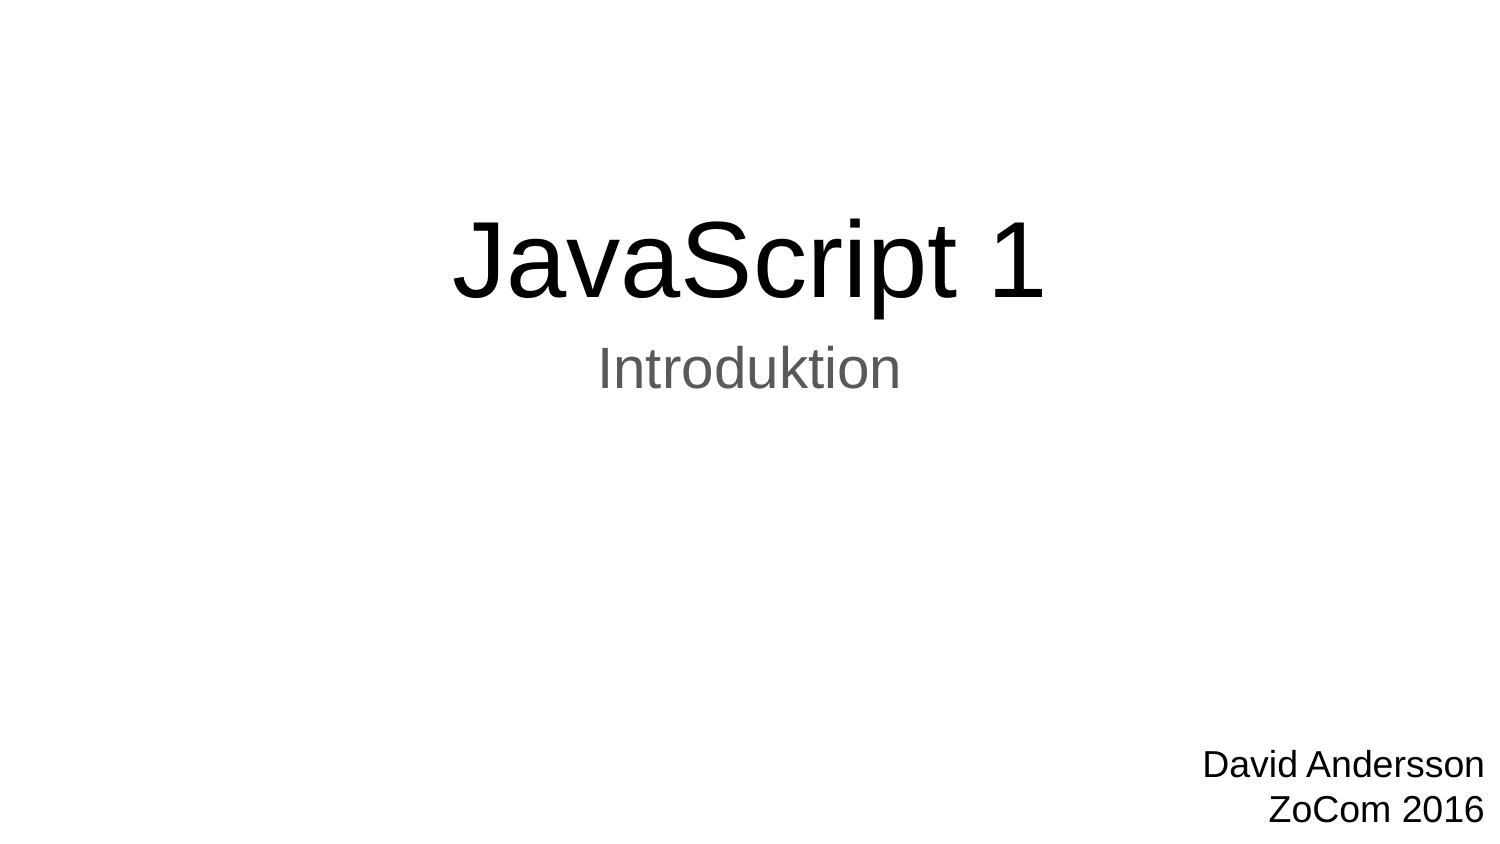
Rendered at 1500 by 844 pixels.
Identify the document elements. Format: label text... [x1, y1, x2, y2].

title JavaScript 1 [51, 0, 1449, 314]
text_box David Andersson ZoCom 2016 [1062, 724, 1500, 844]
subtitle Introduktion [51, 314, 1449, 445]
